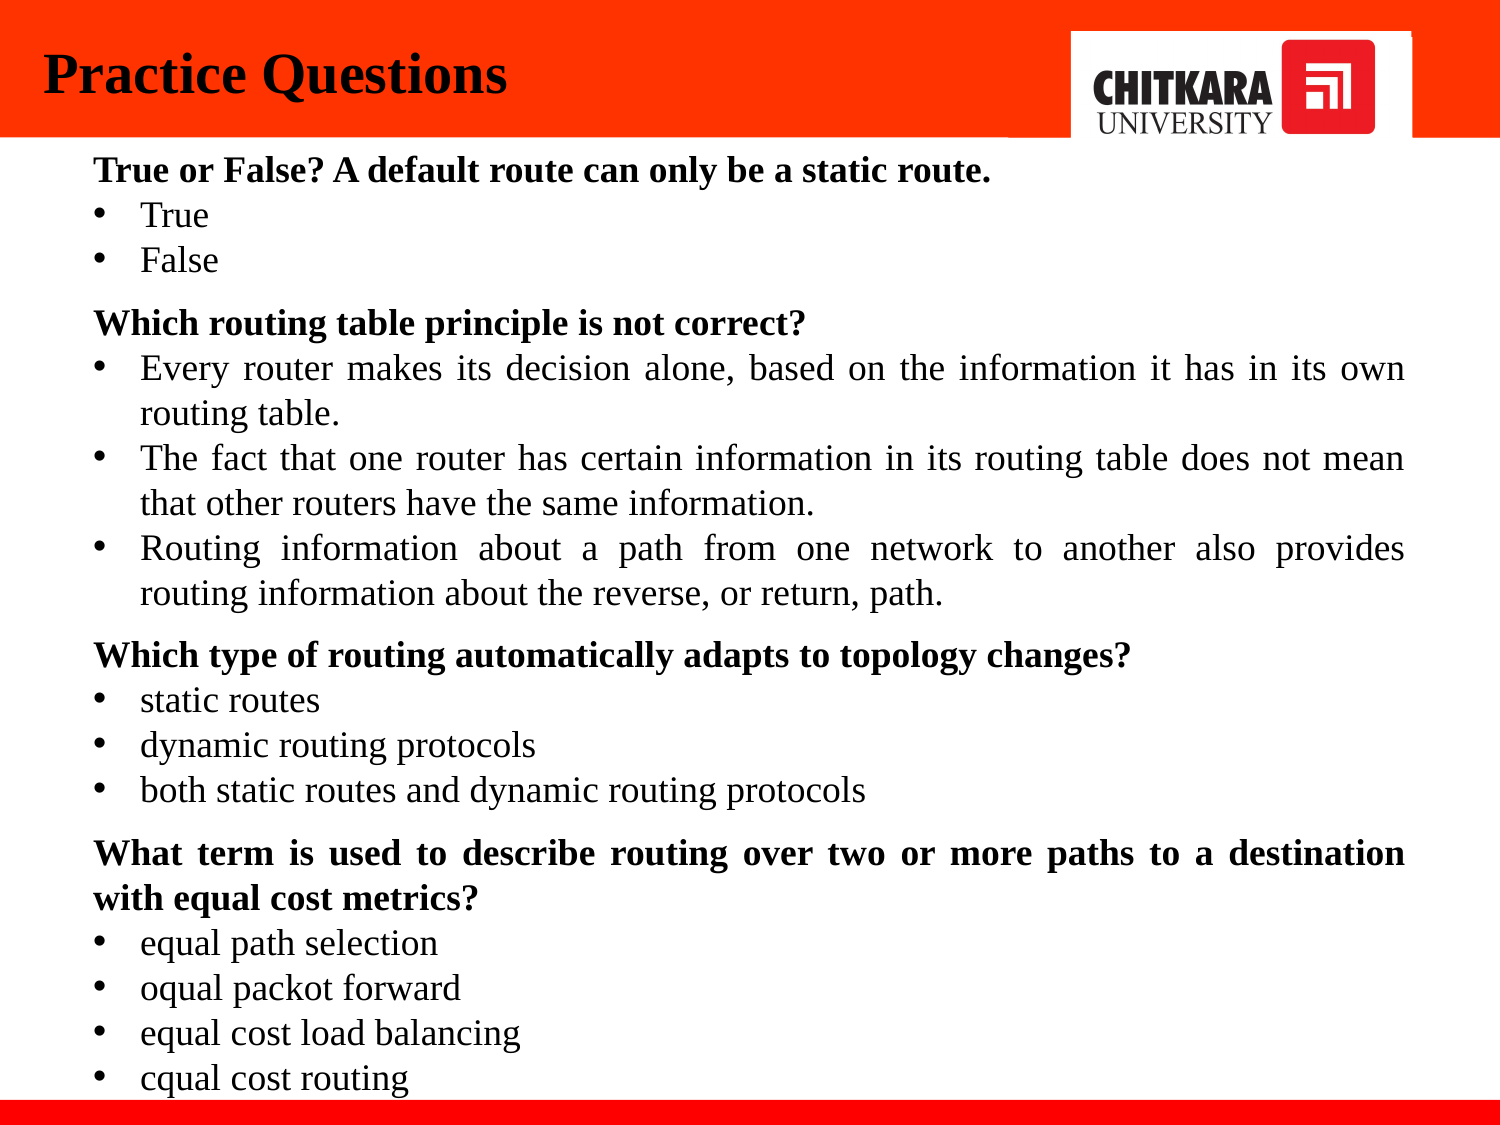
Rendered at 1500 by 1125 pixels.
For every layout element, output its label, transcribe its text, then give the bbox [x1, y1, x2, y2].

title Practice Questions [0, 0, 900, 150]
text_box True or False? A default route can only be a static route. True False Which routing table principle is not correct? Every router makes its decision alone, based on the information it has in its own routing table. The fact that one router has certain information in its routing table does not mean that other routers have the same information. Routing information about a path from one network to another also provides routing information about the reverse, or return, path. Which type of routing automatically adapts to topology changes? static routes dynamic routing protocols both static routes and dynamic routing protocols What term is used to describe routing over two or more paths to a destination with equal cost metrics? equal path selection oqual packot forward equal cost load balancing cqual cost routing [78, 137, 1422, 1106]
picture [1074, 37, 1390, 137]
